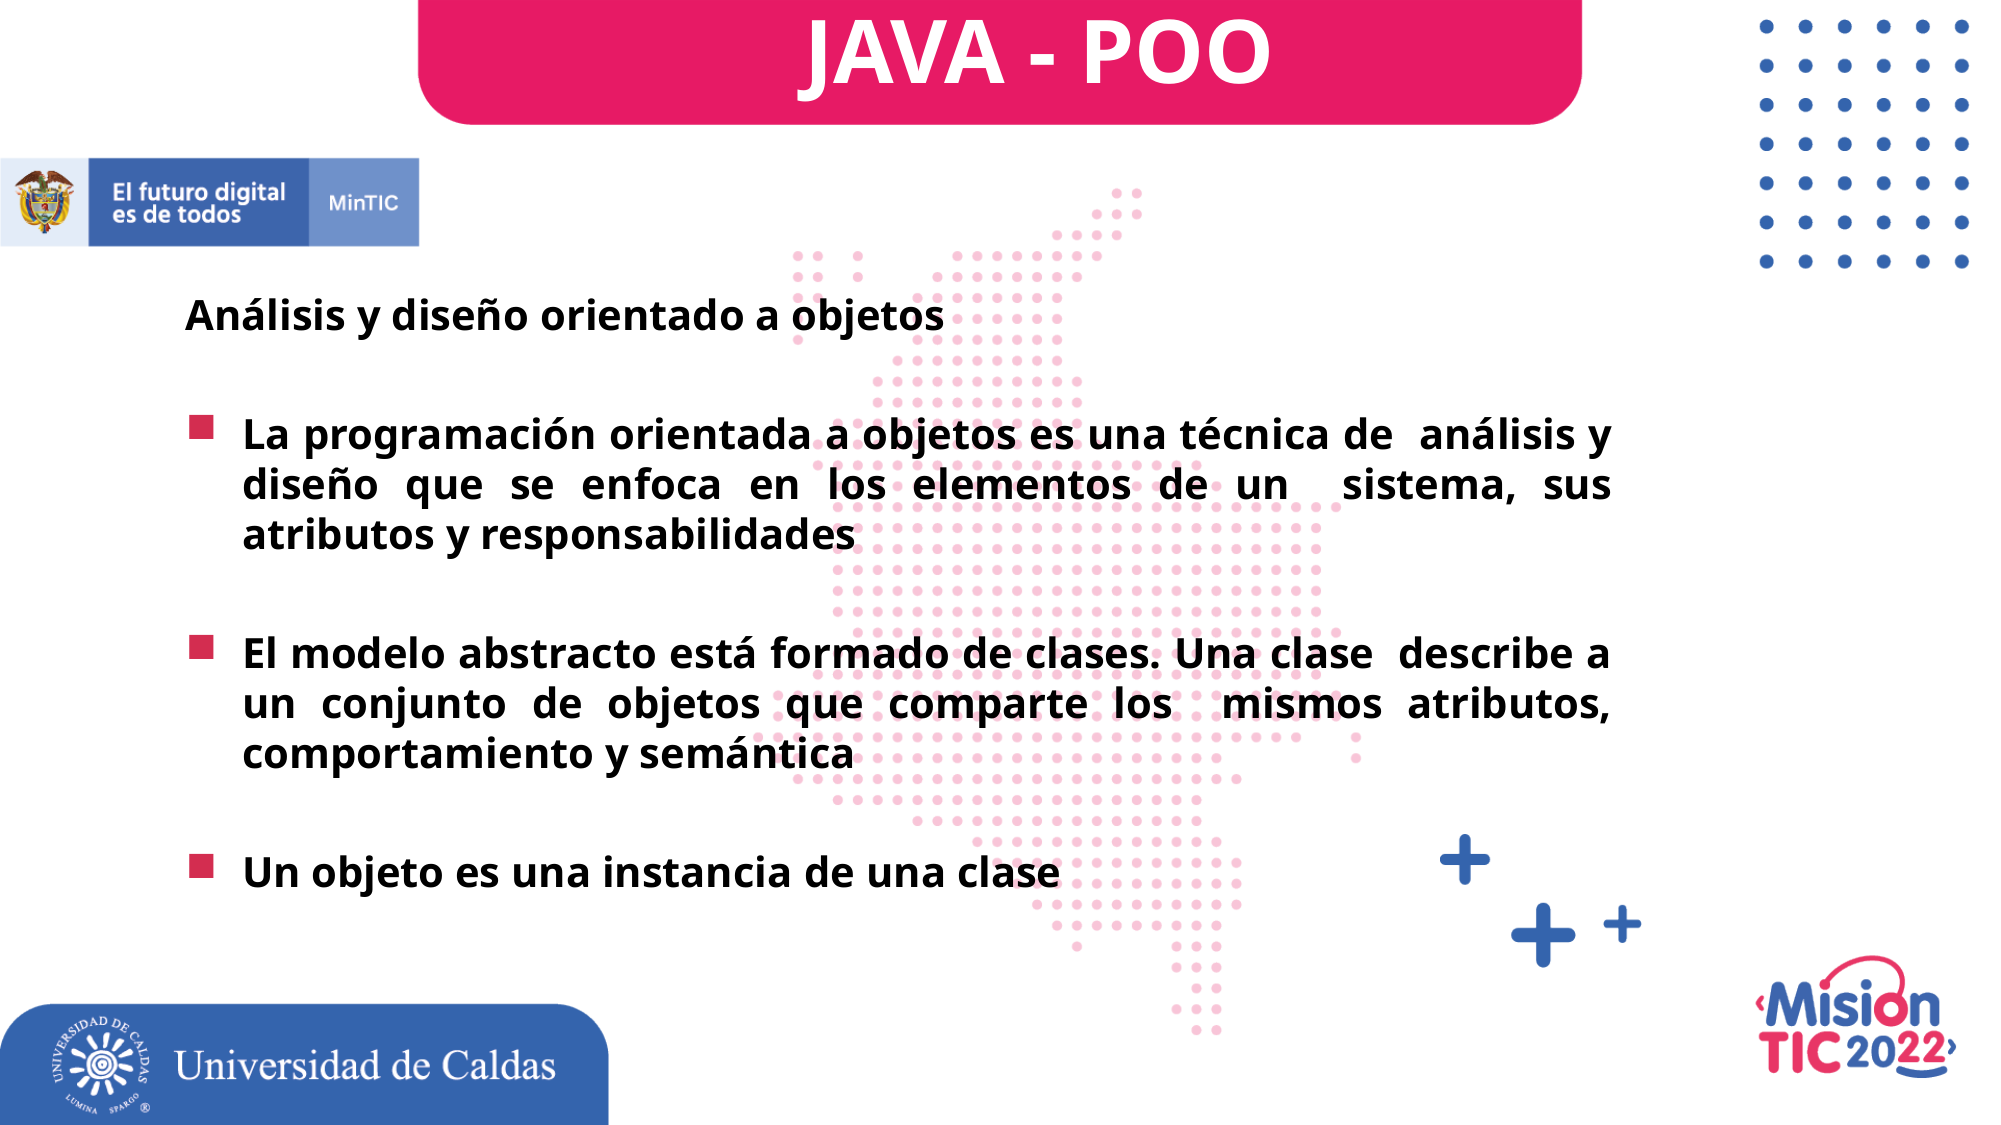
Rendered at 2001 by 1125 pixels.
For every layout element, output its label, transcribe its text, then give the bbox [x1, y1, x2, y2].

text_box Análisis y diseño orientado a objetos La programación orientada a objetos es una técnica de análisis y diseño que se enfoca en los elementos de un sistema, sus atributos y responsabilidades El modelo abstracto está formado de clases. Una clase describe a un conjunto de objetos que comparte los mismos atributos, comportamiento y semántica Un objeto es una instancia de una clase [183, 286, 1613, 897]
picture [0, 0, 2000, 1125]
text_box JAVA - POO [566, 0, 1513, 111]
